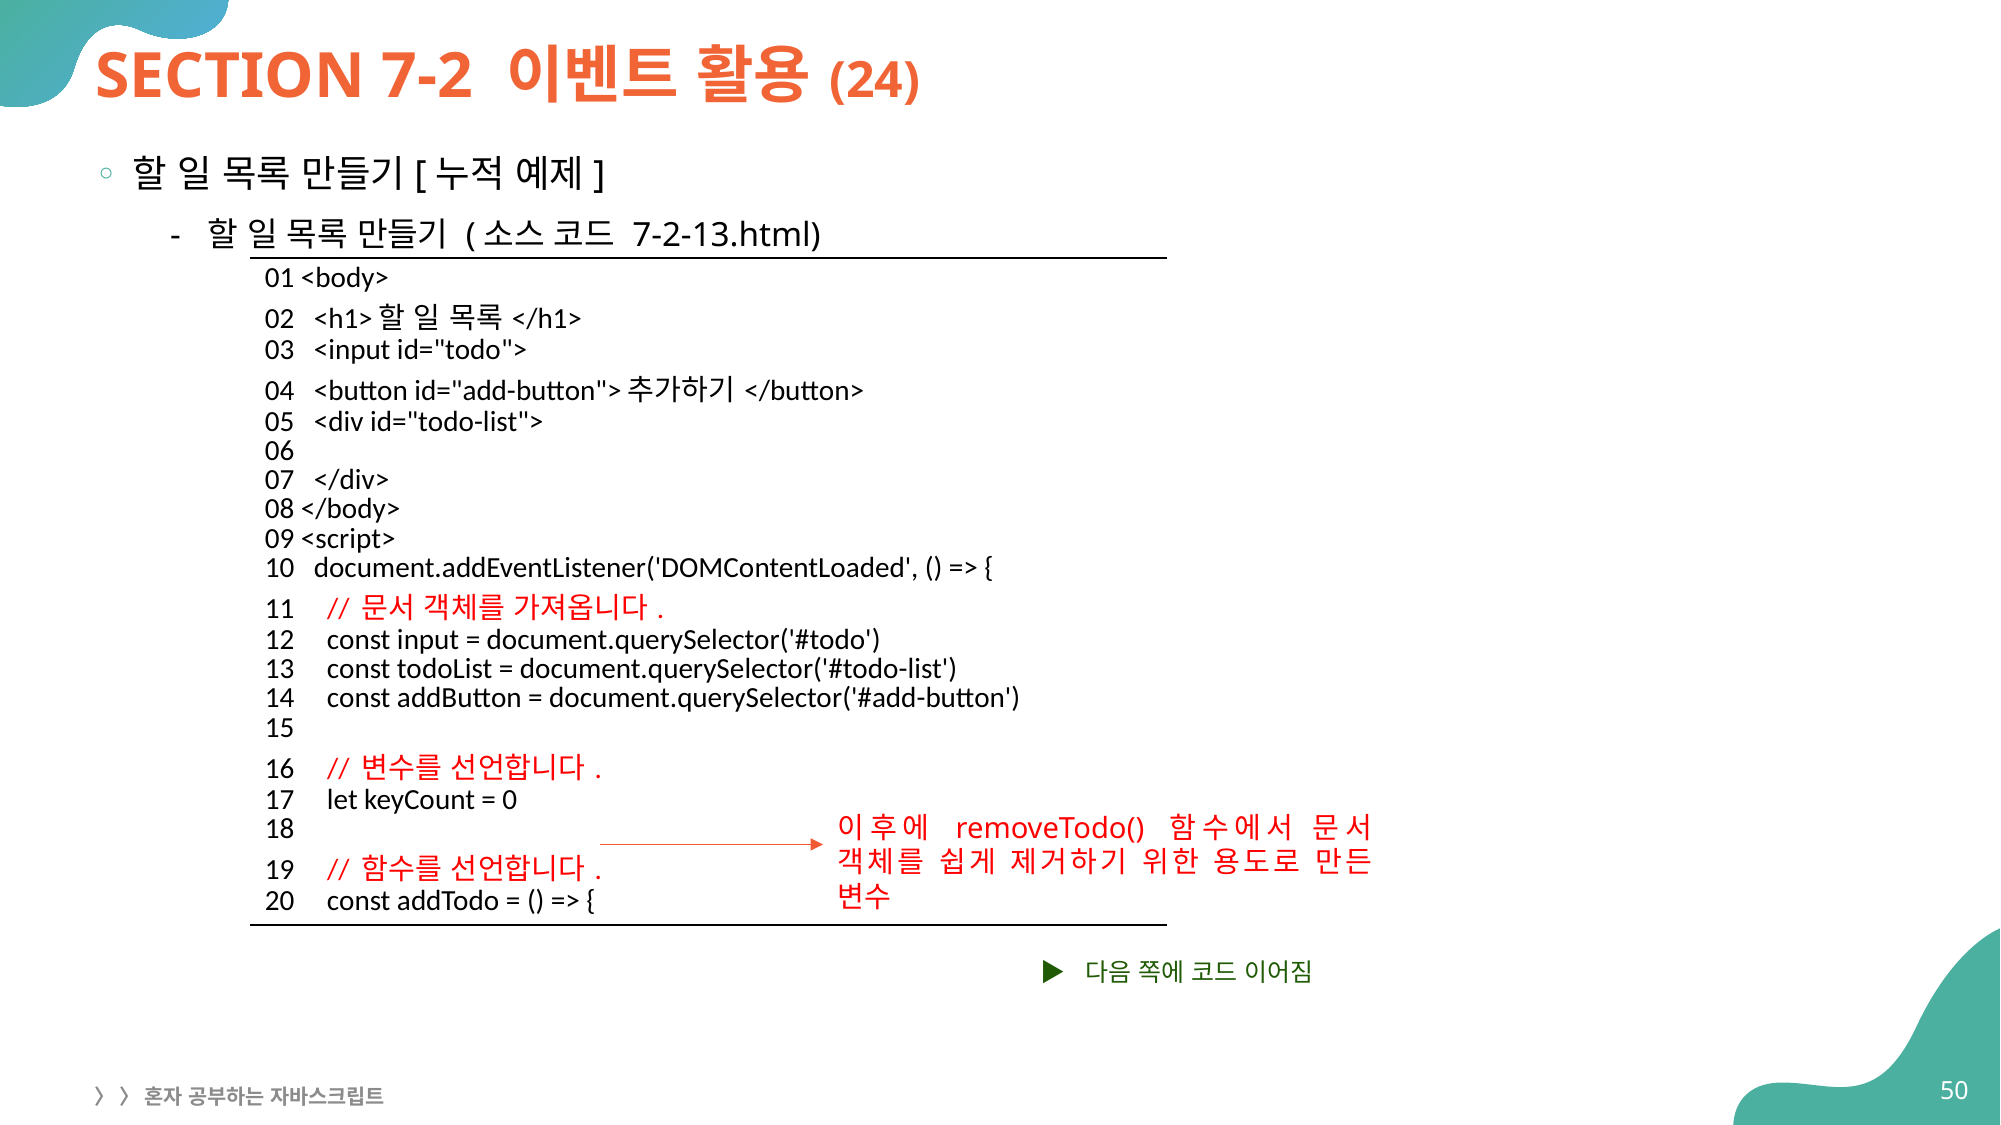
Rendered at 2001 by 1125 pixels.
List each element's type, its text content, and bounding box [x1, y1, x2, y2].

title SECTION 7-2 이벤트 활용(24) [79, 17, 1931, 128]
list 할 일 목록 만들기[누적 예제] 할 일 목록 만들기 (소스 코드 7-2-13.html) [79, 133, 1931, 1035]
text_box 이후에 removeTodo() 함수에서 문서 객체를 쉽게 제거하기 위한 용도로 만든 변수 [822, 801, 1388, 922]
slide_number 50 [1917, 1061, 1984, 1122]
table_header 01 <body> 02 <h1>할 일 목록</h1> 03 <input id="todo"> 04 <button id="add-button">추가하기</button> 05 <div id="todo-list"> 06 07 </div> 08 </body> 09 <script> 10 document.addEventListener('DOMContentLoaded', () => { 11 // 문서 객체를 가져옵니다. 12 const input = document.querySelector('#todo') 13 const todoList = document.querySelector('#todo-list') 14 const addButton = document.querySelector('#add-button') 15 16 // 변수를 선언합니다. 17 let keyCount = 0 18 19 // 함수를 선언합니다. 20 const addTodo = () => { [250, 259, 1167, 924]
text_box ▶ 다음 쪽에 코드 이어짐 [1025, 949, 1498, 995]
footer 〉 〉 혼자 공부하는 자바스크립트 [79, 1078, 755, 1114]
